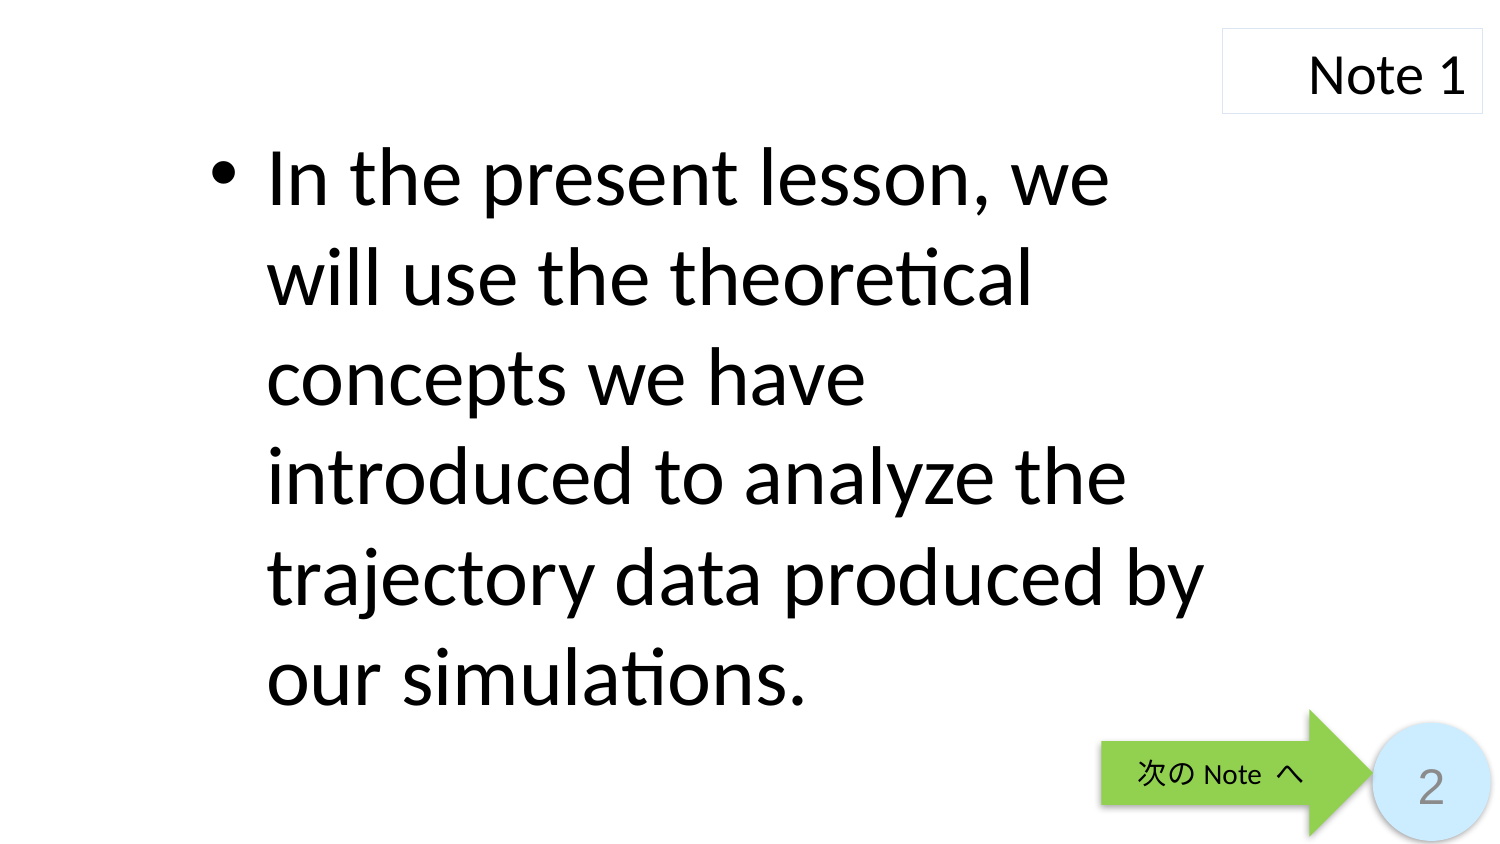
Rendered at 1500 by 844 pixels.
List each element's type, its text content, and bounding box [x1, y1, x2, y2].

text_box 次のNote へ [1100, 708, 1374, 838]
slide_number 2 [1372, 762, 1491, 807]
list In the present lesson, we will use the theoretical concepts we have introduced to analyze the trajectory data produced by our simulations. [194, 114, 1247, 836]
text_box Note 1 [1222, 28, 1483, 114]
